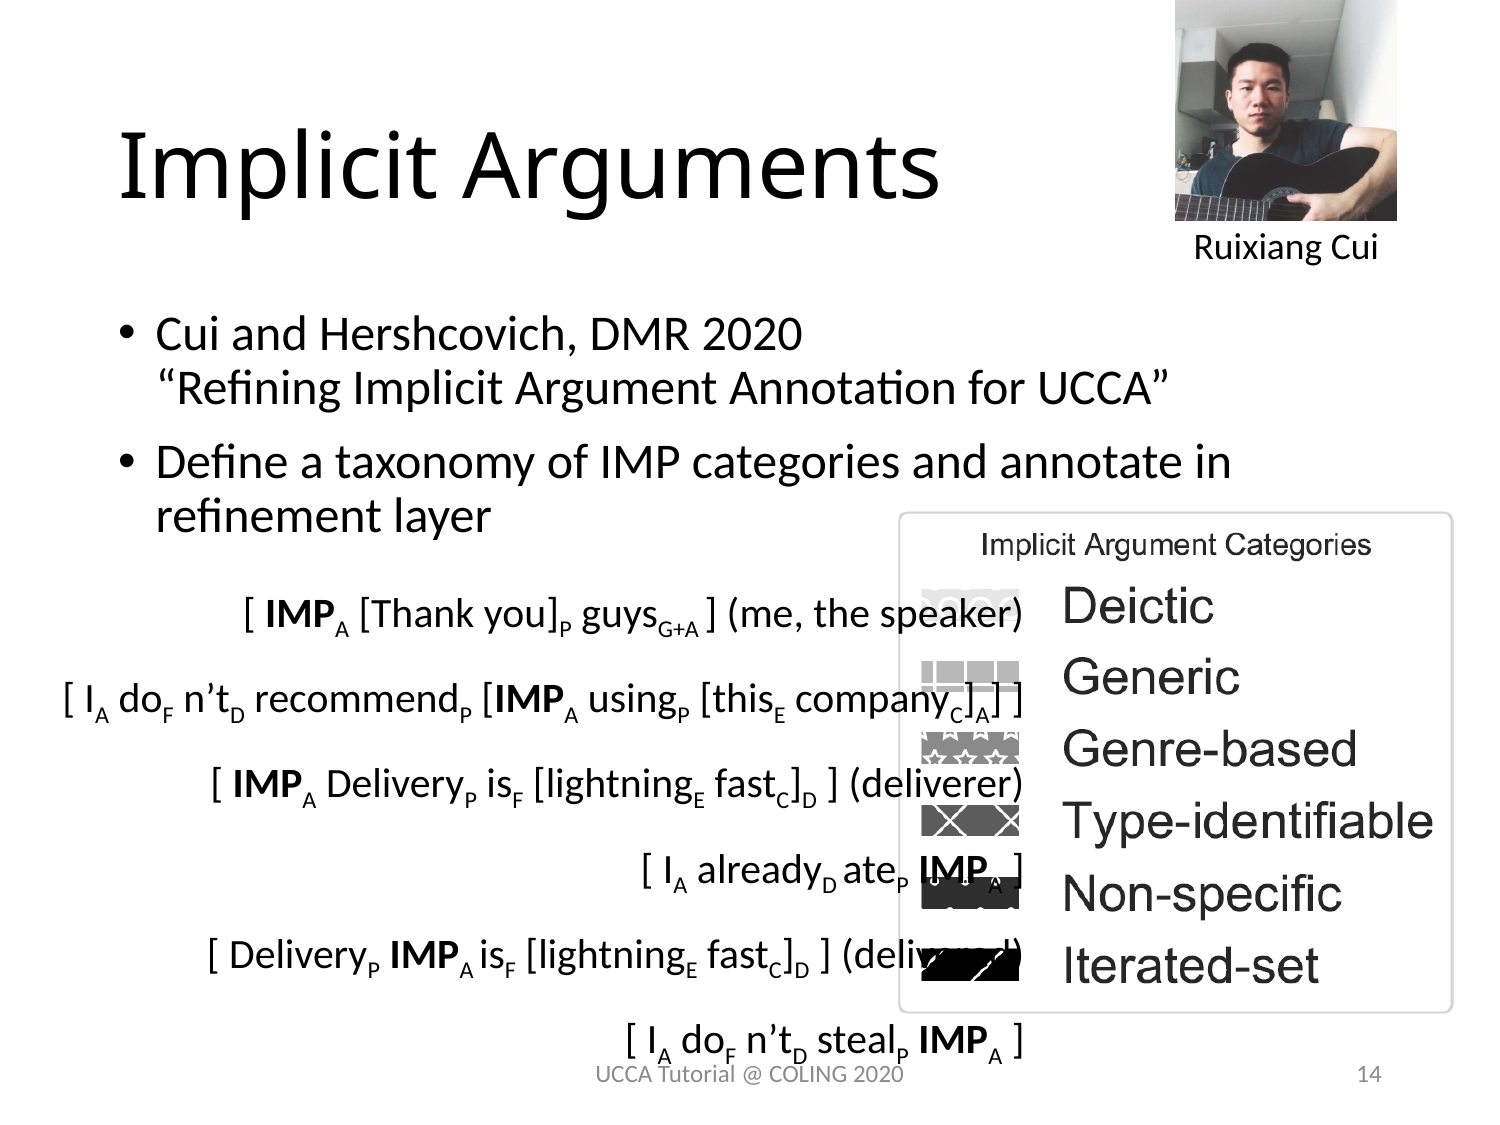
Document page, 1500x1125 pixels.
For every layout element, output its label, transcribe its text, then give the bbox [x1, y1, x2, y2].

list Cui and Hershcovich, DMR 2020 “Refining Implicit Argument Annotation for UCCA” Define a taxonomy of IMP categories and annotate in refinement layer [103, 299, 1397, 557]
footer UCCA Tutorial @ COLING 2020 [496, 1069, 1004, 1103]
slide_number 14 [1059, 1048, 1397, 1103]
title Implicit Arguments [103, 59, 1397, 278]
text_box Ruixiang Cui [1175, 221, 1397, 275]
picture [870, 484, 1483, 1048]
picture [1175, 0, 1397, 221]
text_box [ IMPA [Thank you]P guysG+A ] (me, the speaker) [ IA doF n’tD recommendP [IMPA usingP [thisE companyC]A] ] [ IMPA DeliveryP isF [lightningE fastC]D ] (deliverer) [ IA alreadyD ateP IMPA ] [ DeliveryP IMPA isF [lightningE fastC]D ] (delivered) [ IA doF n’tD stealP IMPA ] [0, 557, 1040, 1069]
